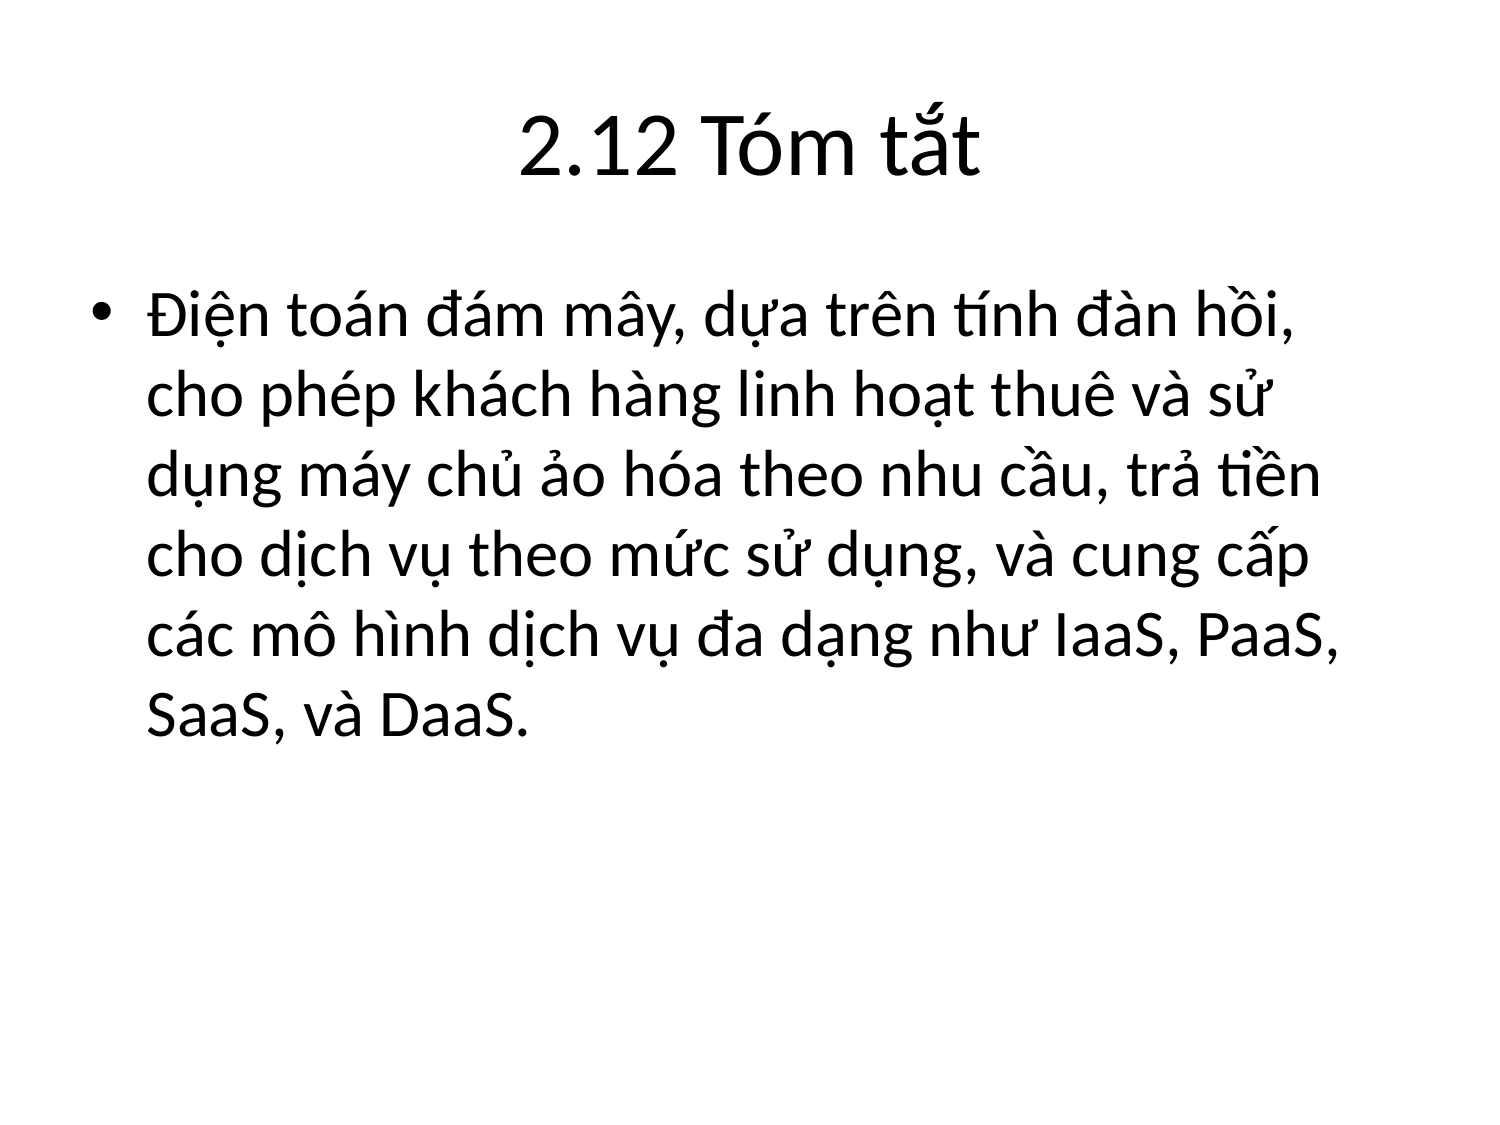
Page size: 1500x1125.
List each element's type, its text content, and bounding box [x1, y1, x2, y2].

list Điện toán đám mây, dựa trên tính đàn hồi, cho phép khách hàng linh hoạt thuê và sử dụng máy chủ ảo hóa theo nhu cầu, trả tiền cho dịch vụ theo mức sử dụng, và cung cấp các mô hình dịch vụ đa dạng như IaaS, PaaS, SaaS, và DaaS. [75, 262, 1425, 1005]
title 2.12 Tóm tắt [75, 45, 1425, 233]
